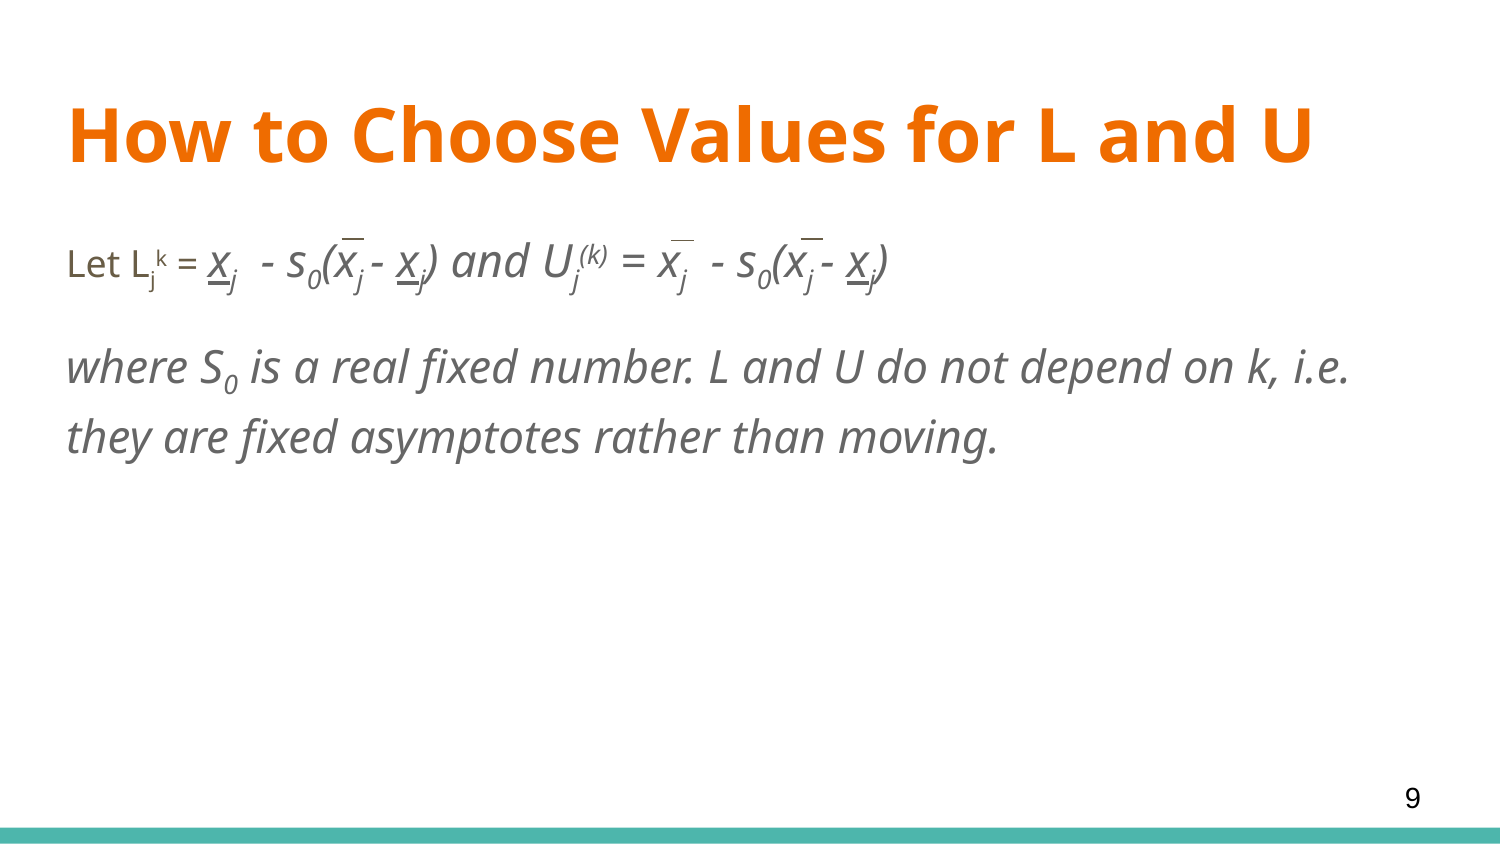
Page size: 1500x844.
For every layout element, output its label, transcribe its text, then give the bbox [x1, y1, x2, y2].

list Let Ljk = xj - s0(xj - xj) and Uj(k) = xj - s0(xj - xj) where S0 is a real fixed number. L and U do not depend on k, i.e. they are fixed asymptotes rather than moving. [51, 207, 1449, 750]
title How to Choose Values for L and U [51, 72, 1449, 189]
slide_number 9 [1389, 764, 1480, 830]
